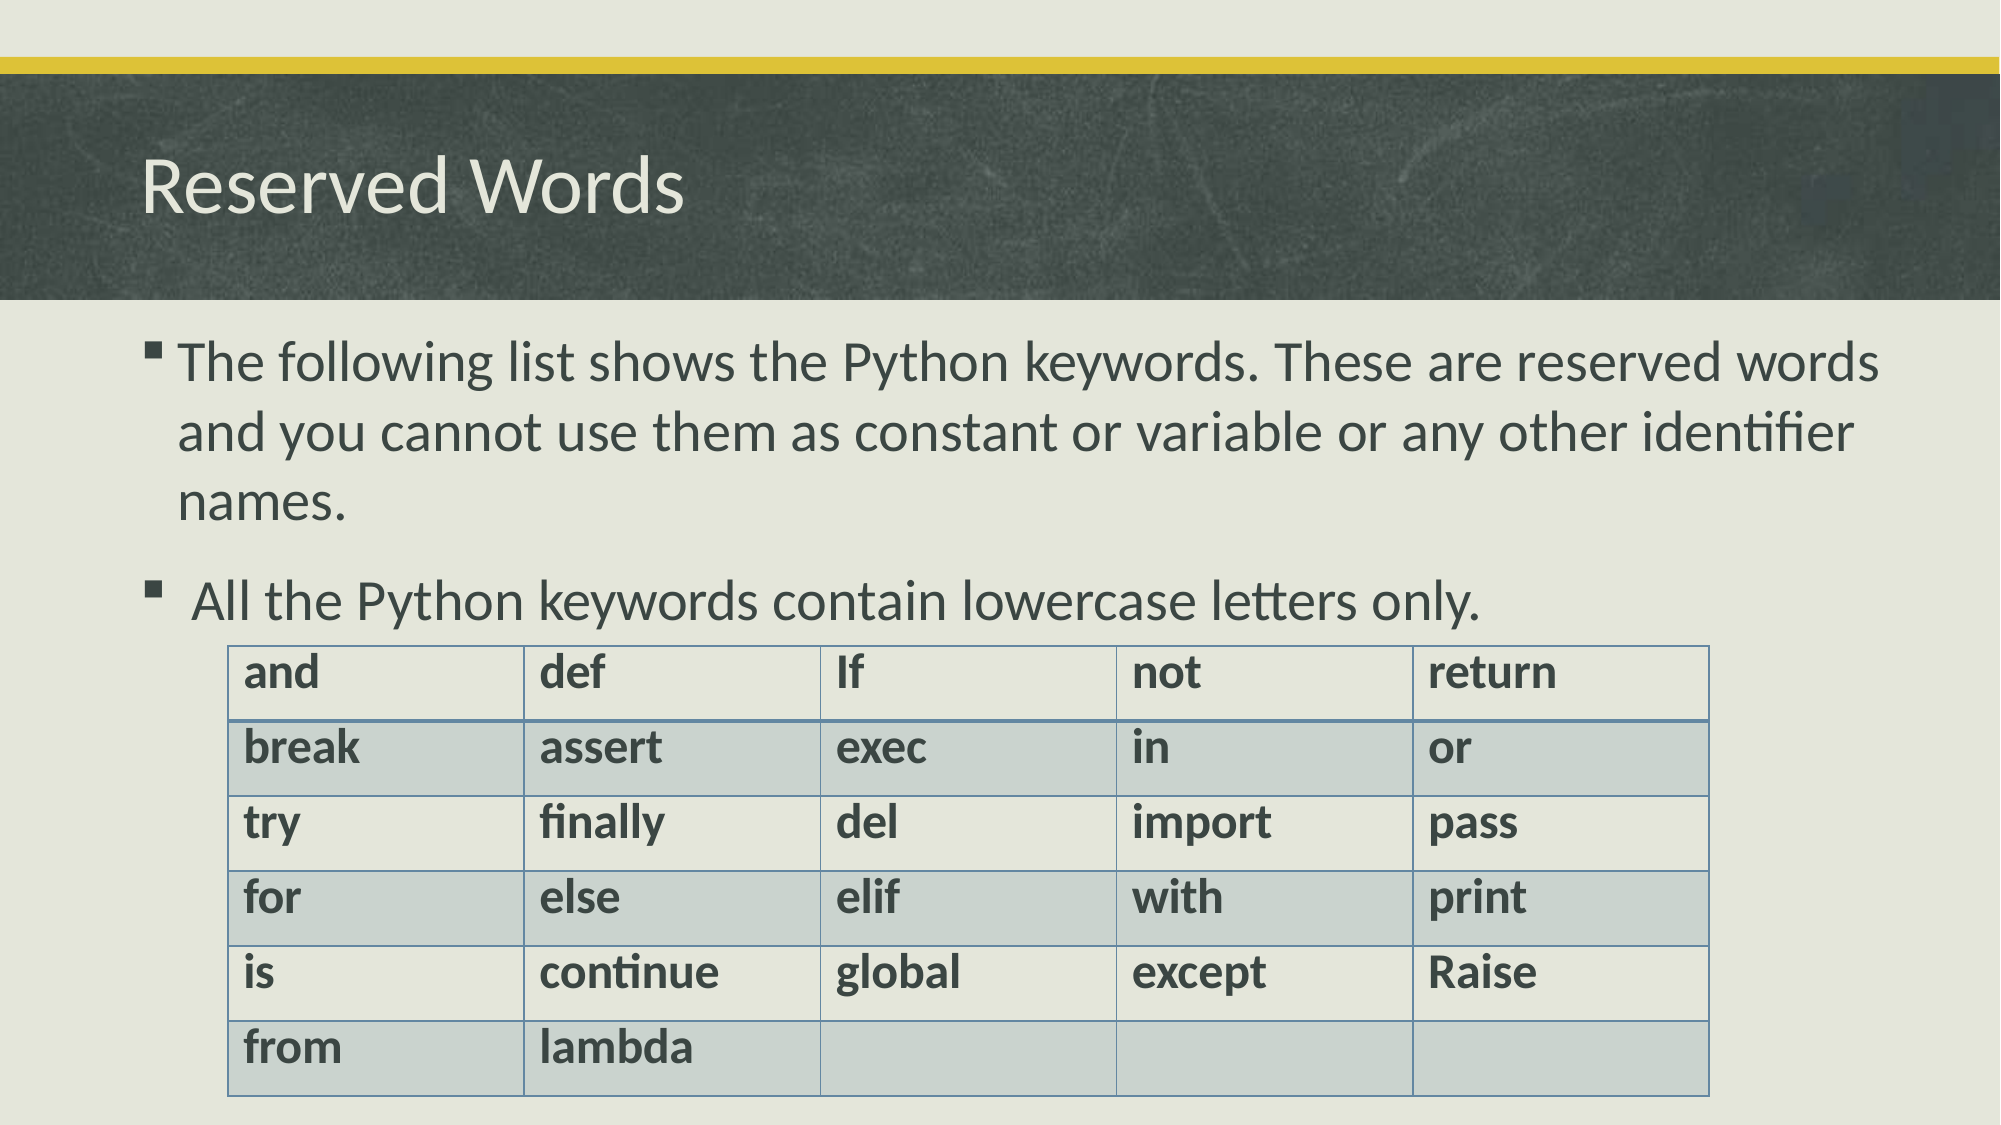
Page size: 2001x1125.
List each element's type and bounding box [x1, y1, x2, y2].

text_box [0, 0, 2000, 1125]
